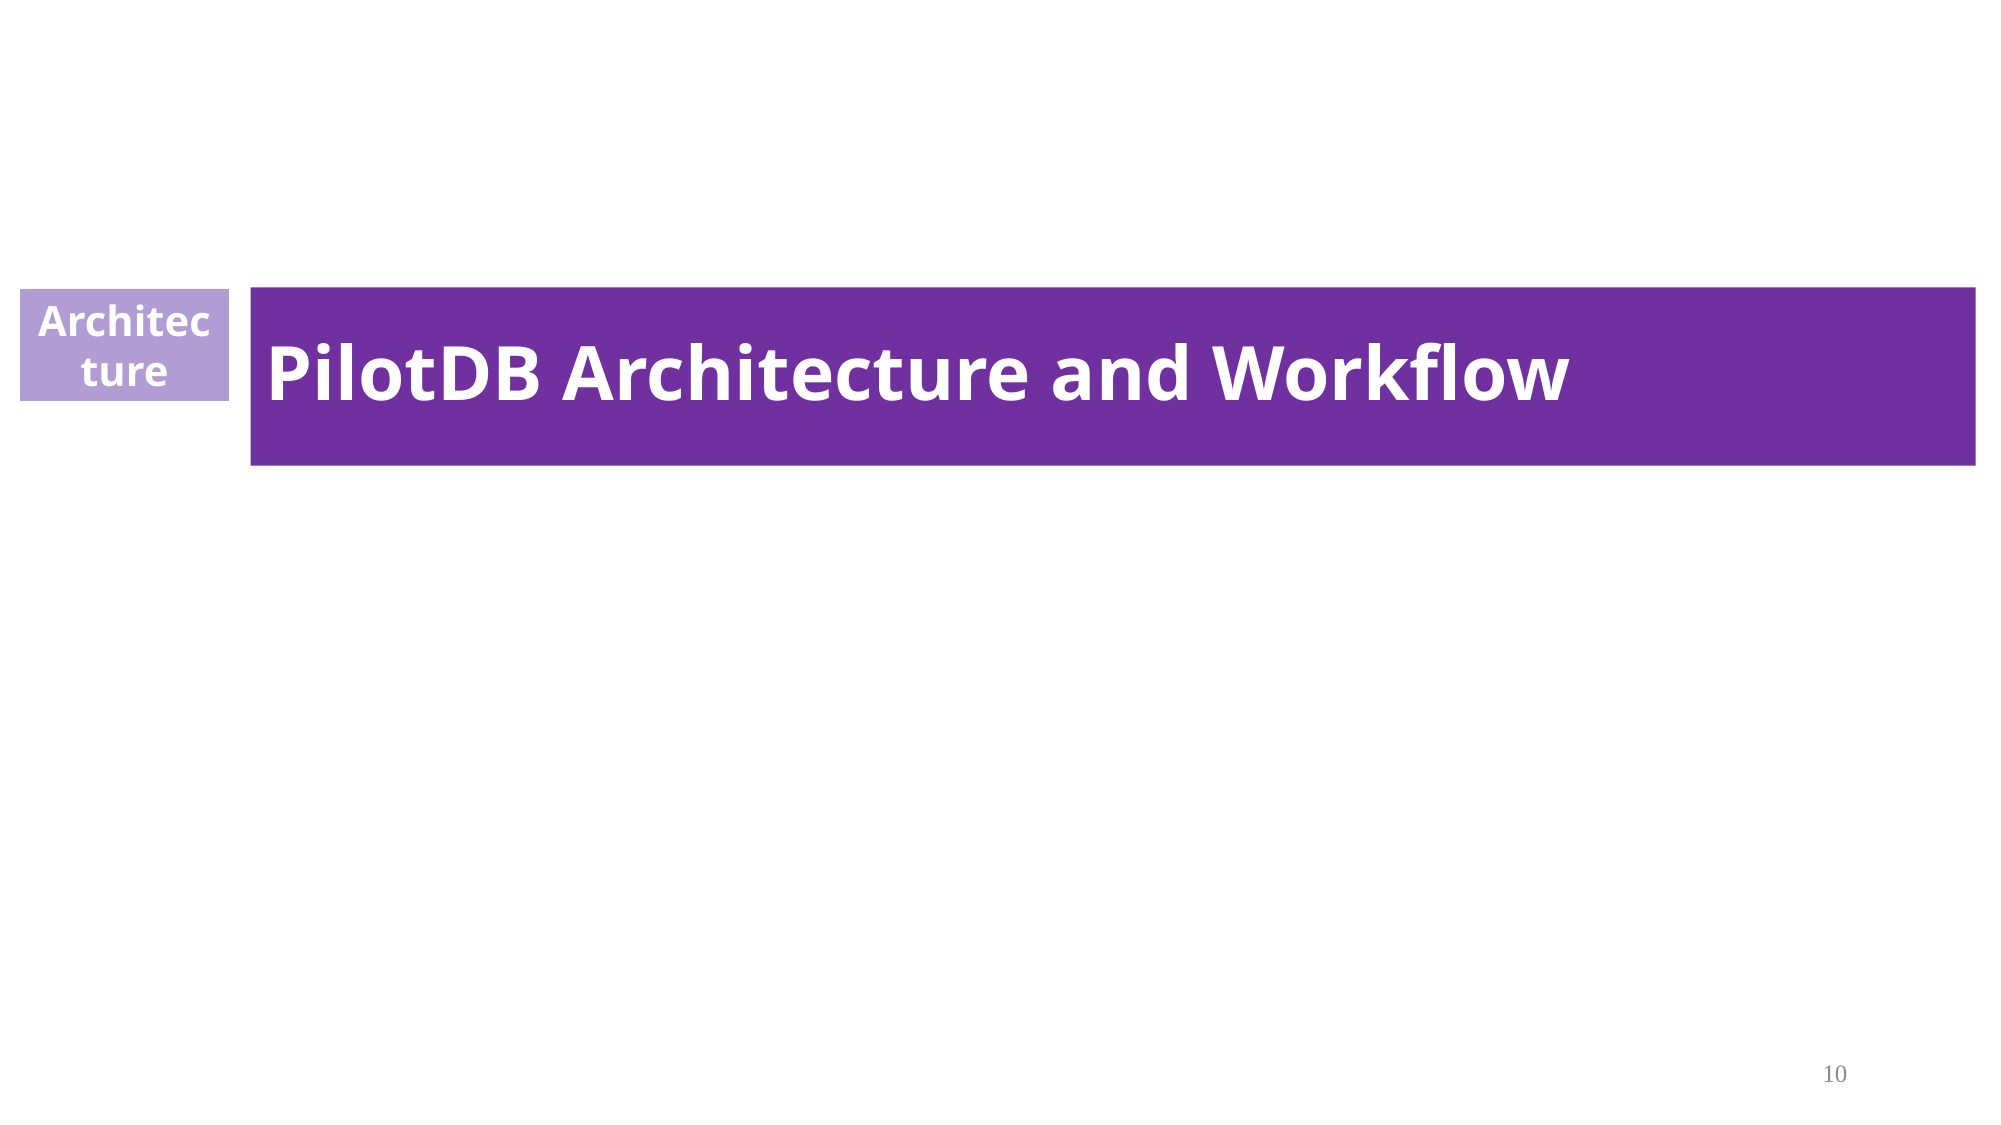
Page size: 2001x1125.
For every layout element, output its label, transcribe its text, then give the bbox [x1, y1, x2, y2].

title PilotDB Architecture and Workflow [250, 287, 1976, 466]
slide_number [1412, 1042, 1863, 1103]
text_box Architecture [17, 286, 232, 404]
